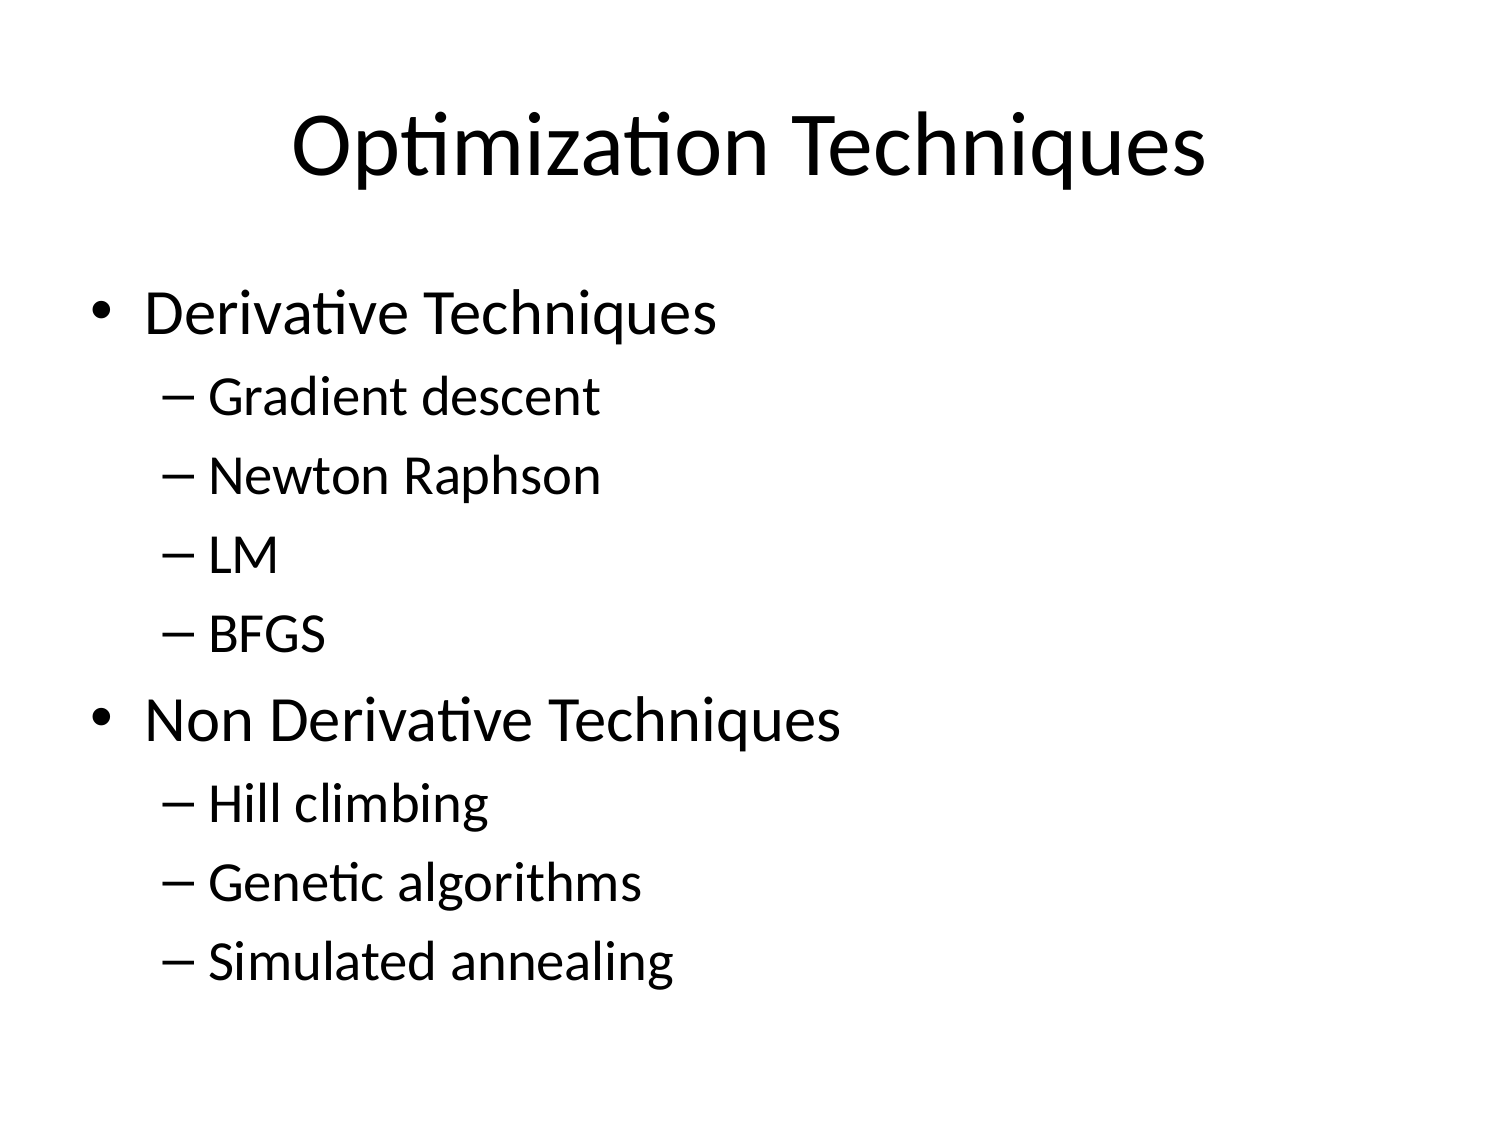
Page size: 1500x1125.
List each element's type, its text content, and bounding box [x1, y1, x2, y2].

list Derivative Techniques Gradient descent Newton Raphson LM BFGS Non Derivative Techniques Hill climbing Genetic algorithms Simulated annealing [75, 262, 1425, 1005]
title Optimization Techniques [75, 45, 1425, 233]
